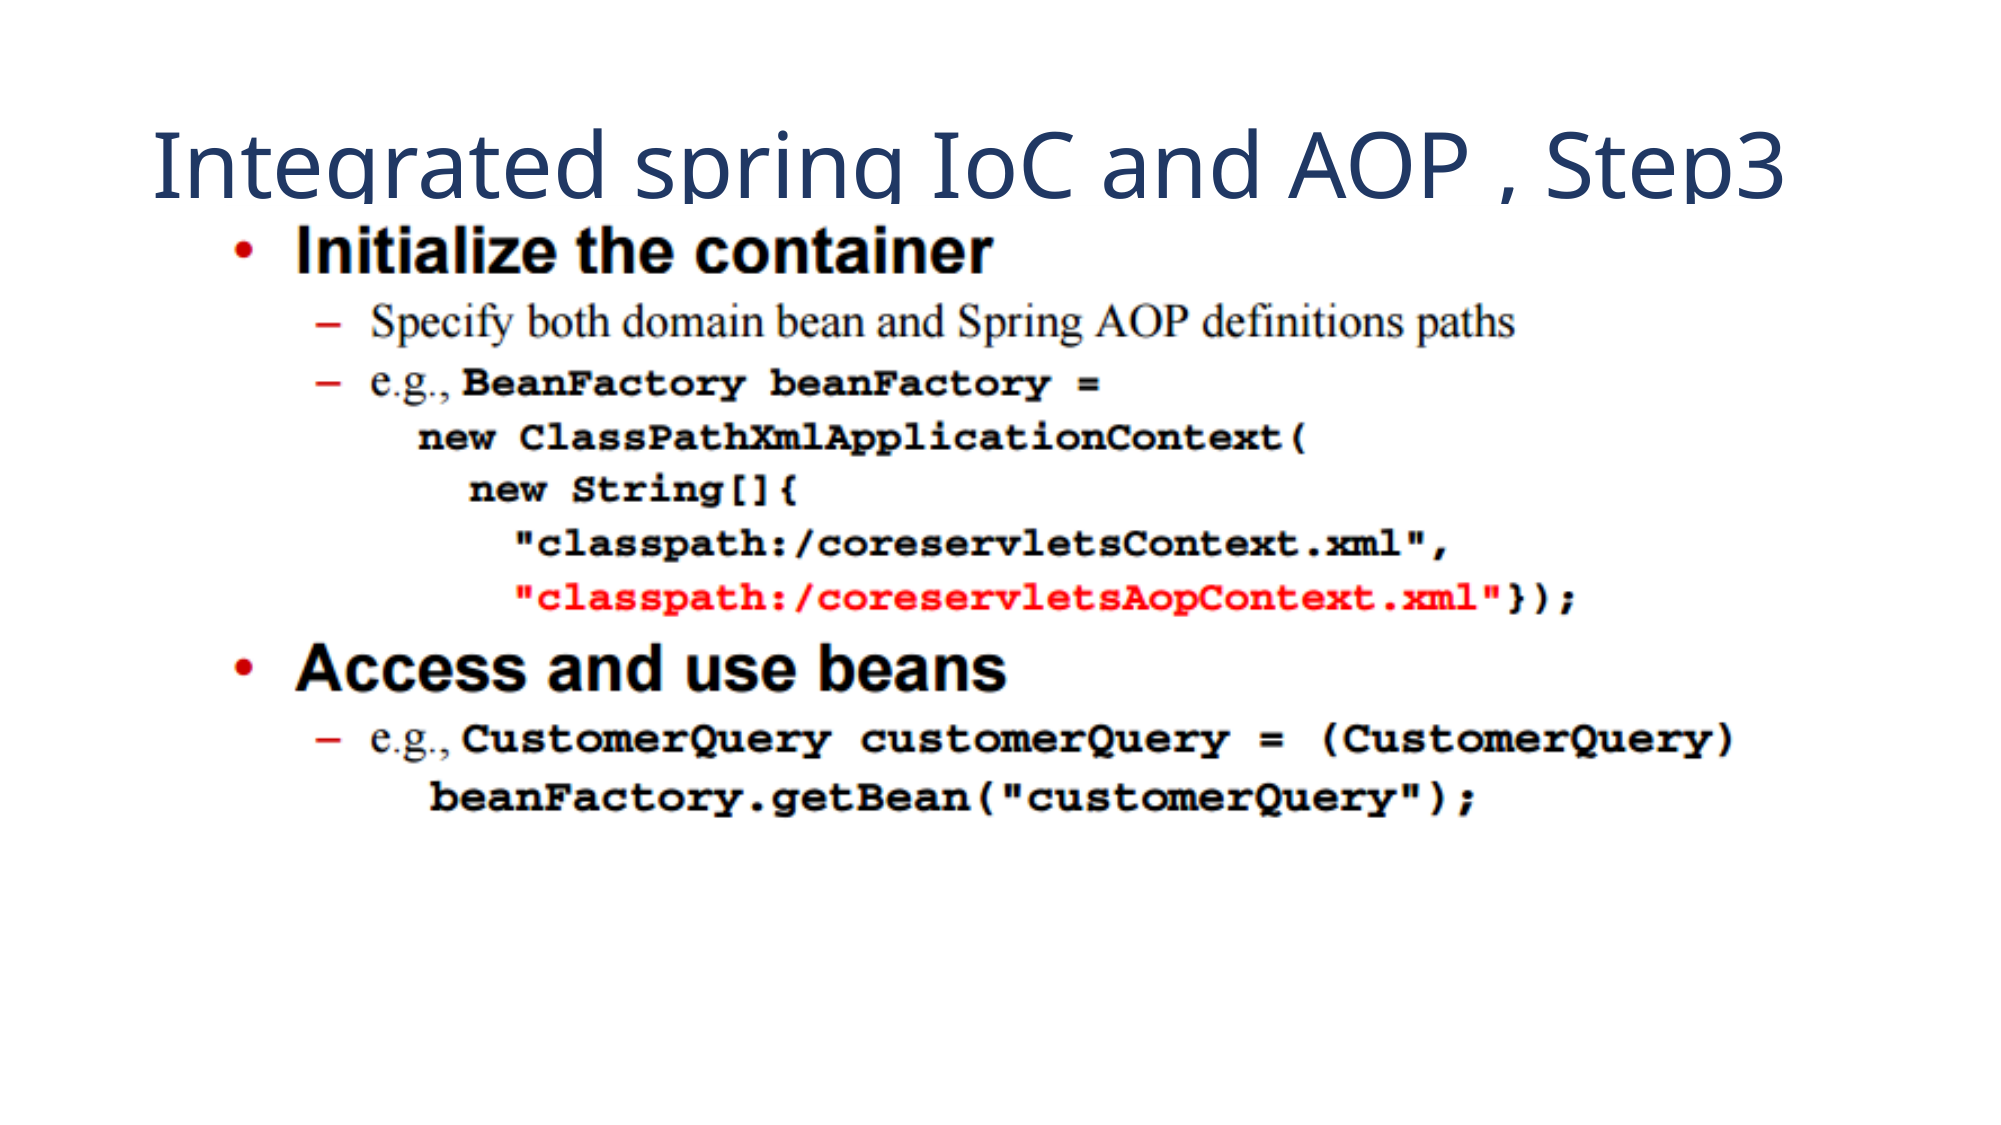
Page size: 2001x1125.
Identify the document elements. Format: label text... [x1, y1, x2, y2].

title Integrated spring IoC and AOP , Step3 [137, 59, 1863, 278]
picture [225, 204, 1774, 854]
